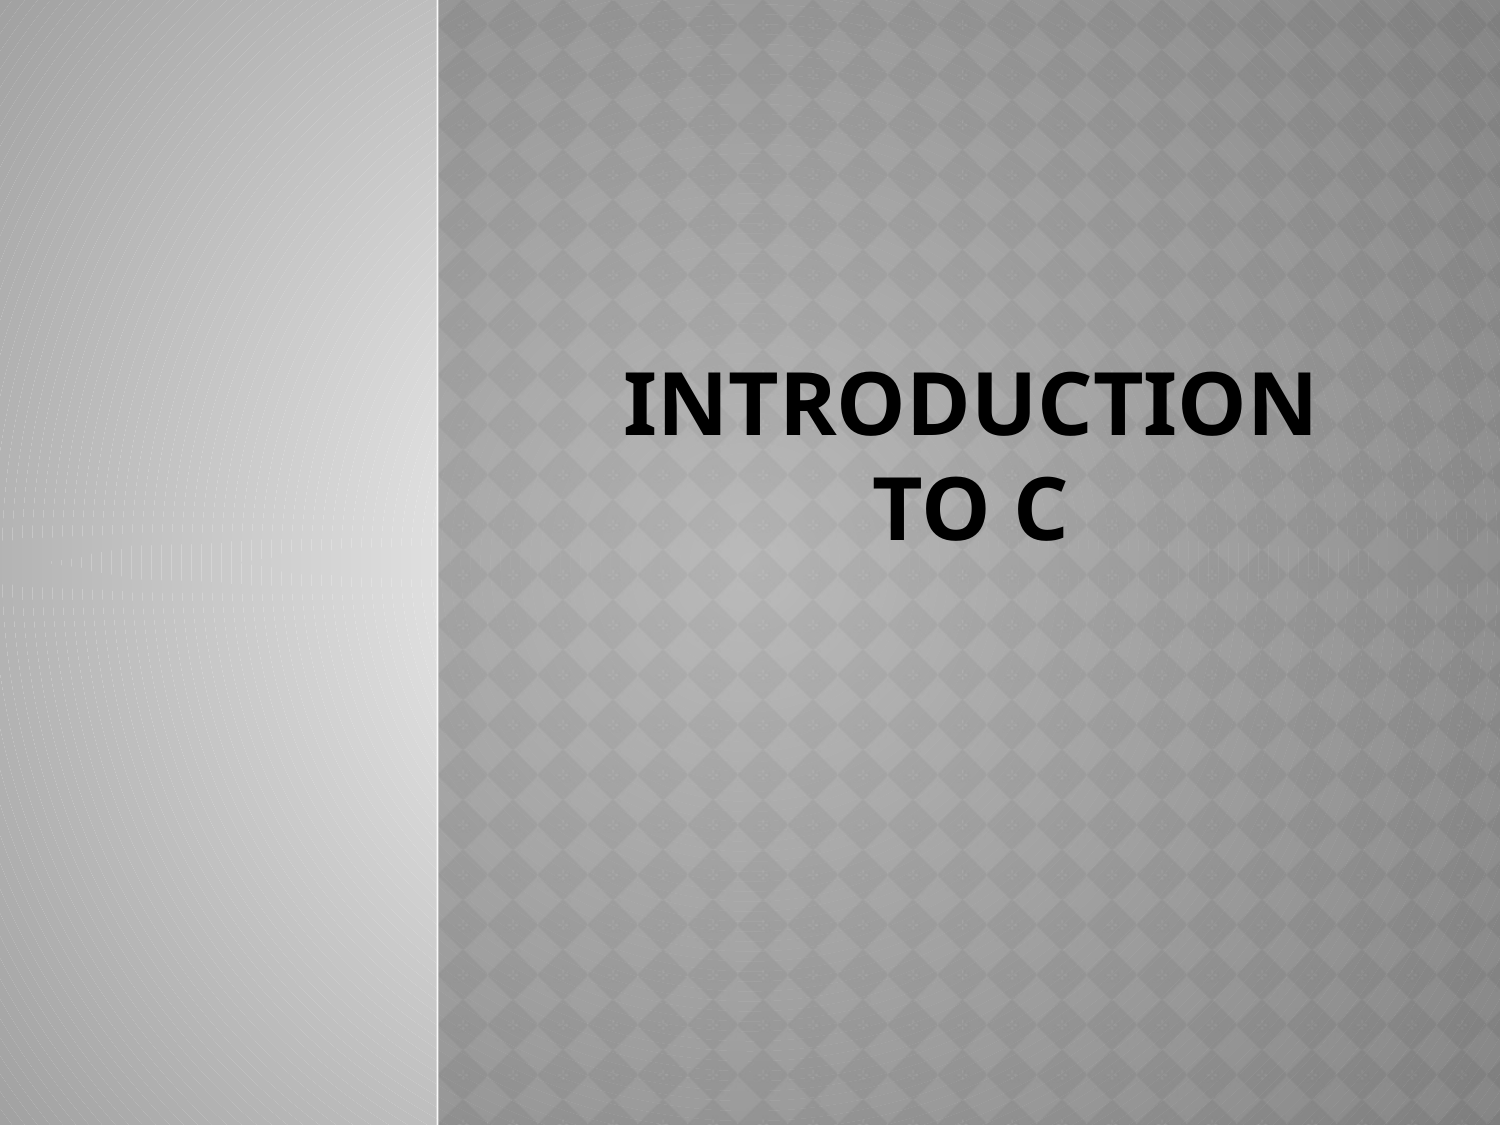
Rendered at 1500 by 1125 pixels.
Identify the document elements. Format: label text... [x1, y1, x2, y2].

title Introduction to C [552, 87, 1390, 558]
